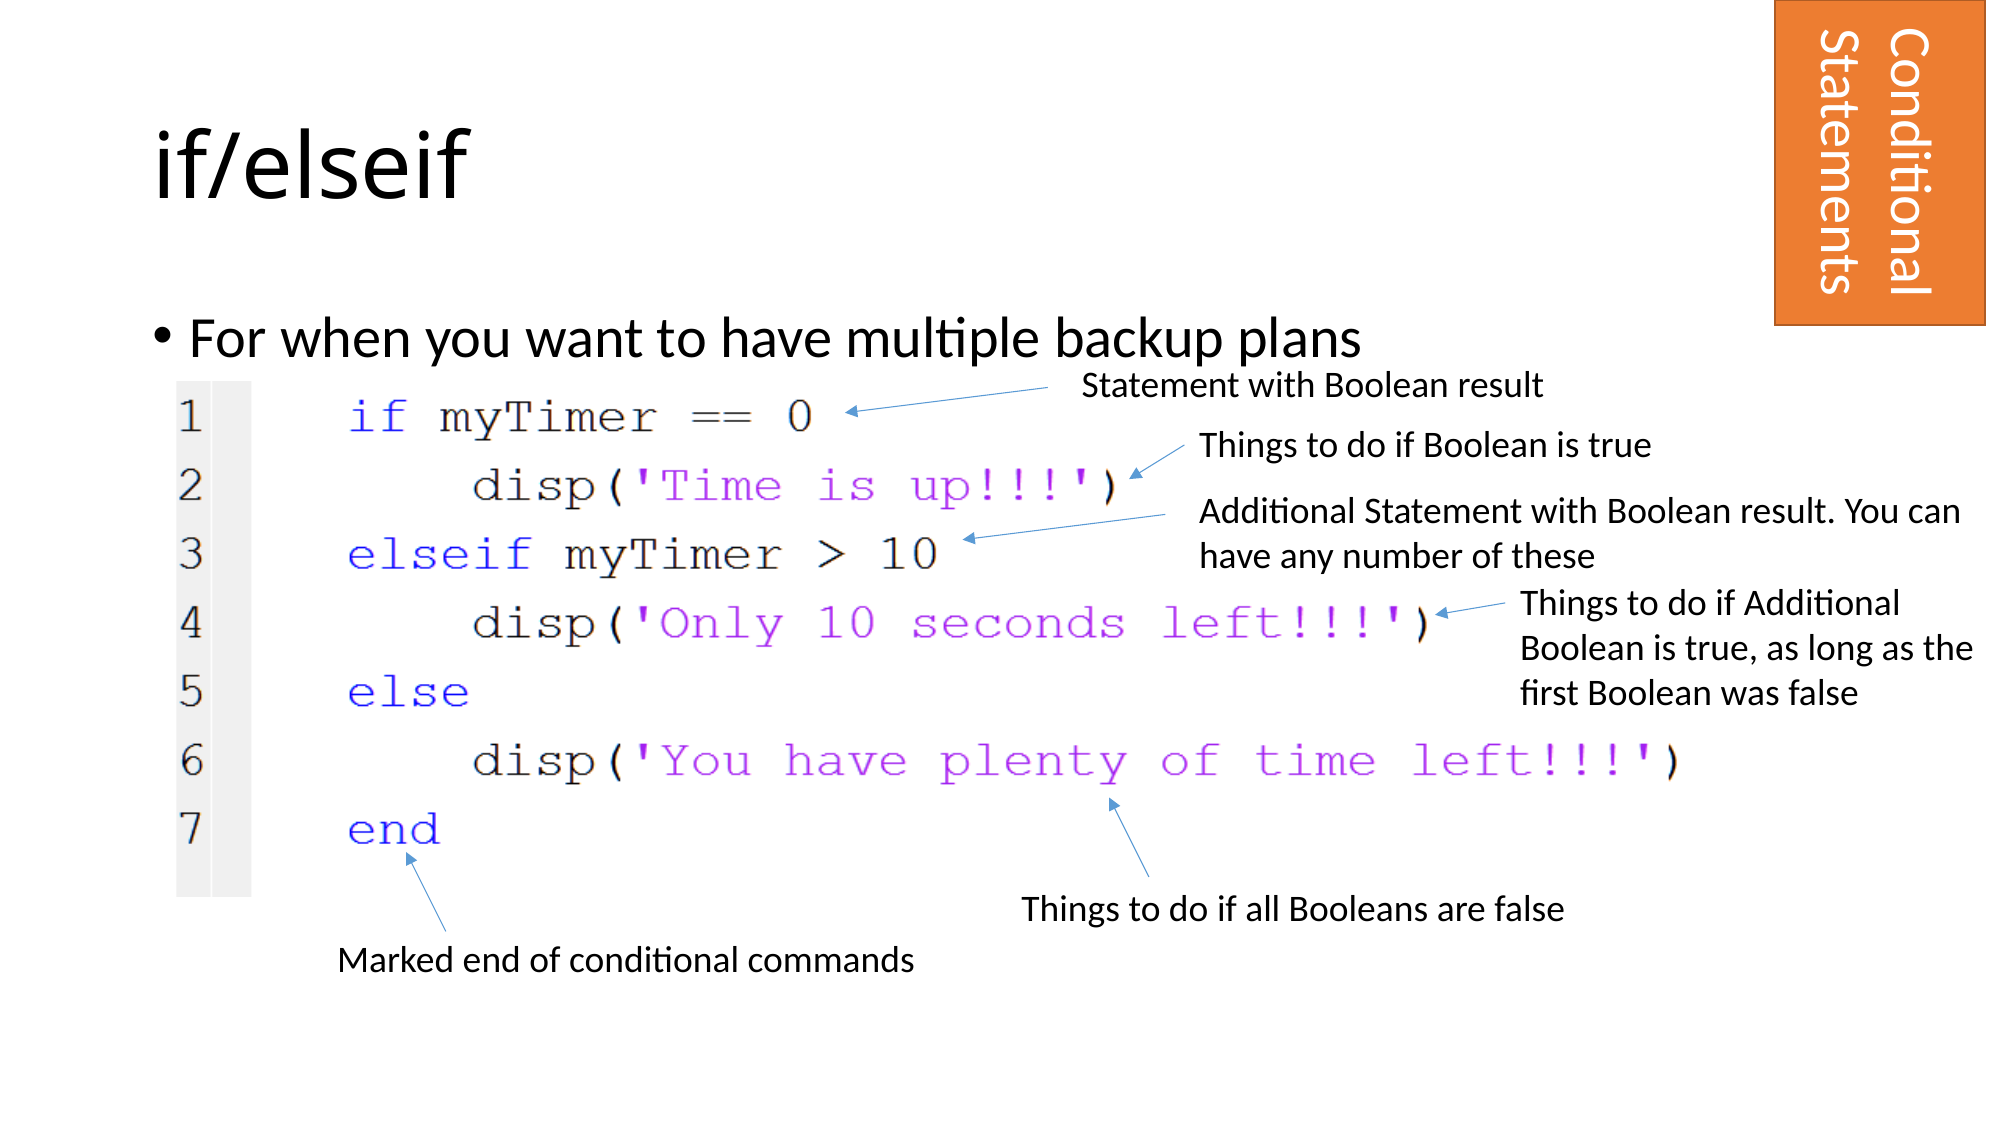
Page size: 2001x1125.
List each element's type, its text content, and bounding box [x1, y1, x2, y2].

list For when you want to have multiple backup plans [137, 299, 1863, 1014]
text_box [1109, 797, 1149, 878]
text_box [844, 387, 1048, 413]
text_box Additional Statement with Boolean result. You can have any number of these [1749, 479, 1985, 570]
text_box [1129, 444, 1185, 480]
text_box Conditional Statements [1774, 0, 1986, 326]
text_box Statement with Boolean result [1066, 352, 1611, 381]
text_box Things to do if all Booleans are false [1006, 897, 1611, 937]
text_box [962, 514, 1166, 540]
text_box Things to do if Additional Boolean is true, as long as the first Boolean was false [1749, 570, 2000, 721]
title if/elseif [137, 59, 1774, 278]
picture [176, 381, 1749, 897]
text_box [406, 851, 446, 932]
text_box Marked end of conditional commands [322, 927, 963, 988]
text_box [1434, 602, 1506, 615]
